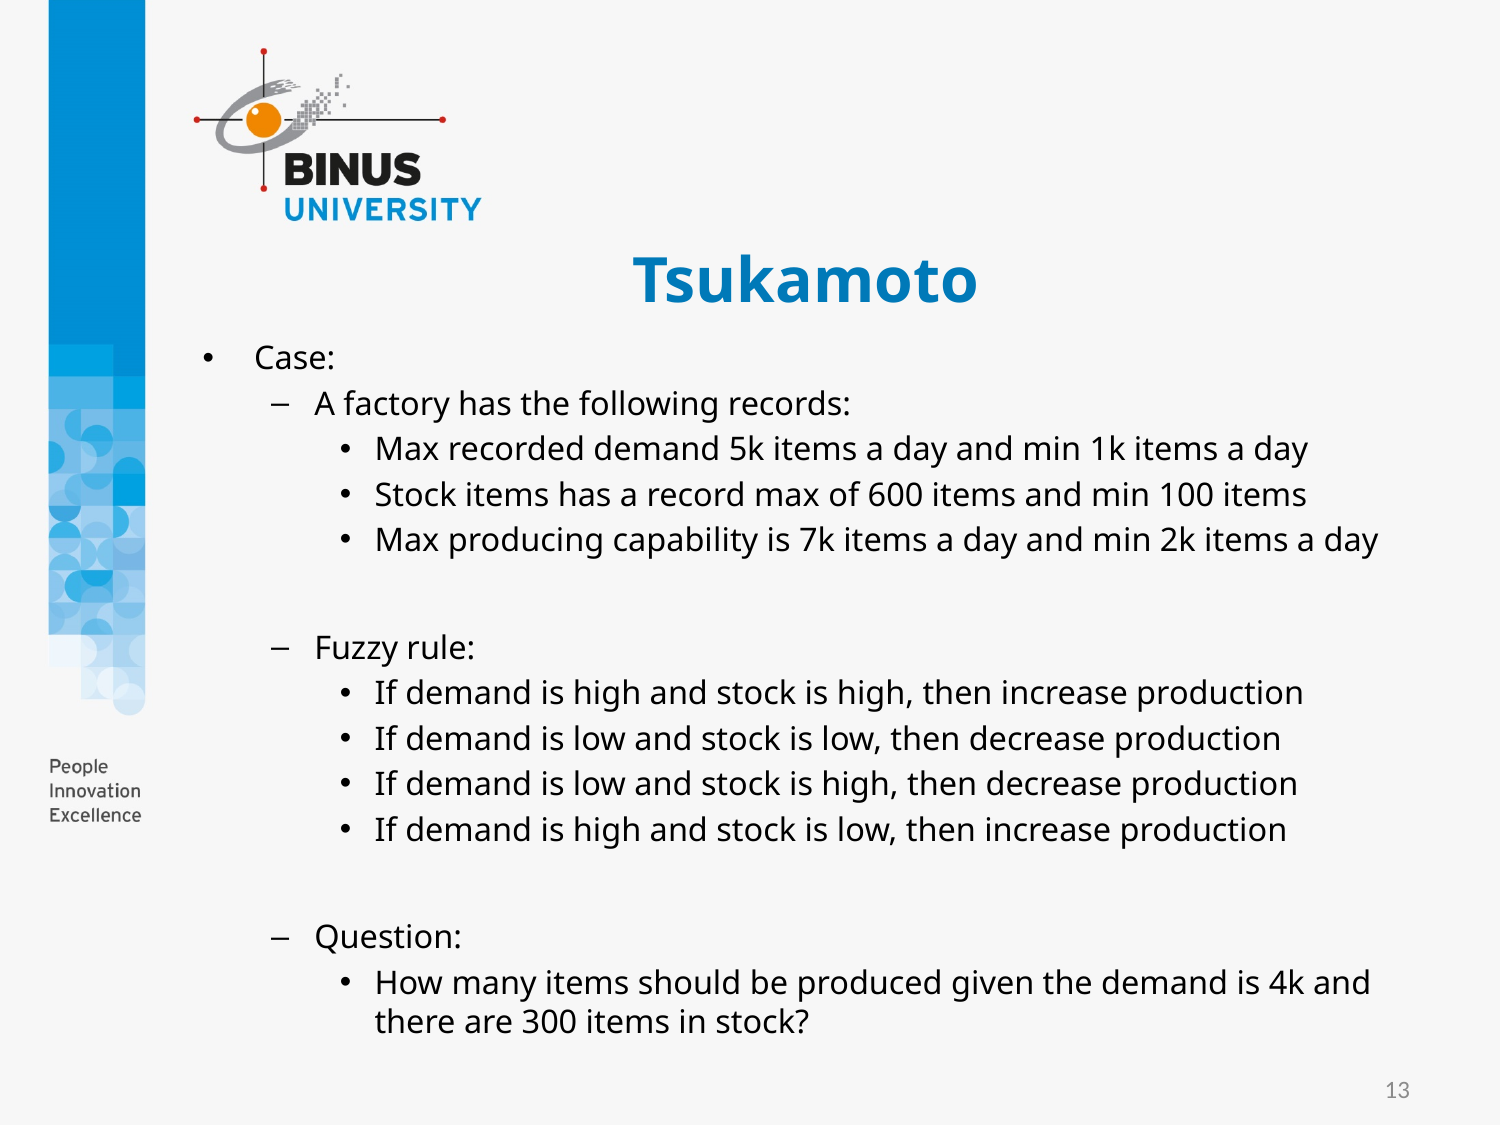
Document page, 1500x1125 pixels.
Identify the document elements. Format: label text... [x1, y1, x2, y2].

list Case: A factory has the following records: Max recorded demand 5k items a day and min 1k items a day Stock items has a record max of 600 items and min 100 items Max producing capability is 7k items a day and min 2k items a day Fuzzy rule: If demand is high and stock is high, then increase production If demand is low and stock is low, then decrease production If demand is low and stock is high, then decrease production If demand is high and stock is low, then increase production Question: How many items should be produced given the demand is 4k and there are 300 items in stock? [187, 329, 1436, 1062]
slide_number 13 [1074, 1062, 1425, 1119]
title Tsukamoto [187, 224, 1425, 329]
picture [0, 0, 1500, 845]
